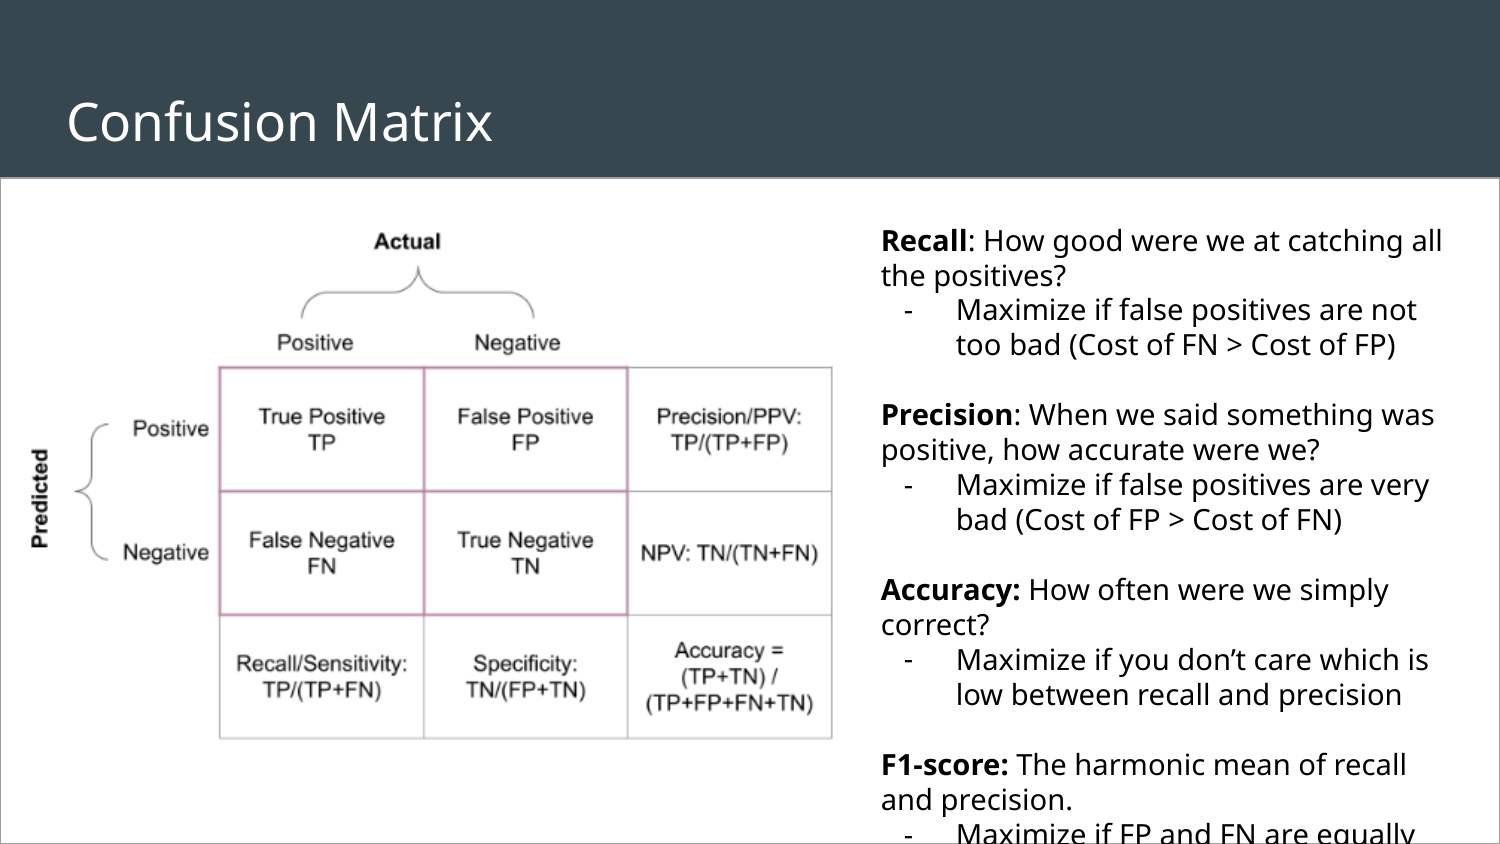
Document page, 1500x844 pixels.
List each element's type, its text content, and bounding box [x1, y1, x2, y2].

text_box Recall: How good were we at catching all the positives? Maximize if false positives are not too bad (Cost of FN > Cost of FP) Precision: When we said something was positive, how accurate were we? Maximize if false positives are very bad (Cost of FP > Cost of FN) Accuracy: How often were we simply correct? Maximize if you don’t care which is low between recall and precision F1-score: The harmonic mean of recall and precision. Maximize if FP and FN are equally bad [865, 206, 1465, 844]
picture [10, 197, 849, 825]
title Confusion Matrix [51, 72, 1449, 167]
text_box [0, 178, 1500, 844]
